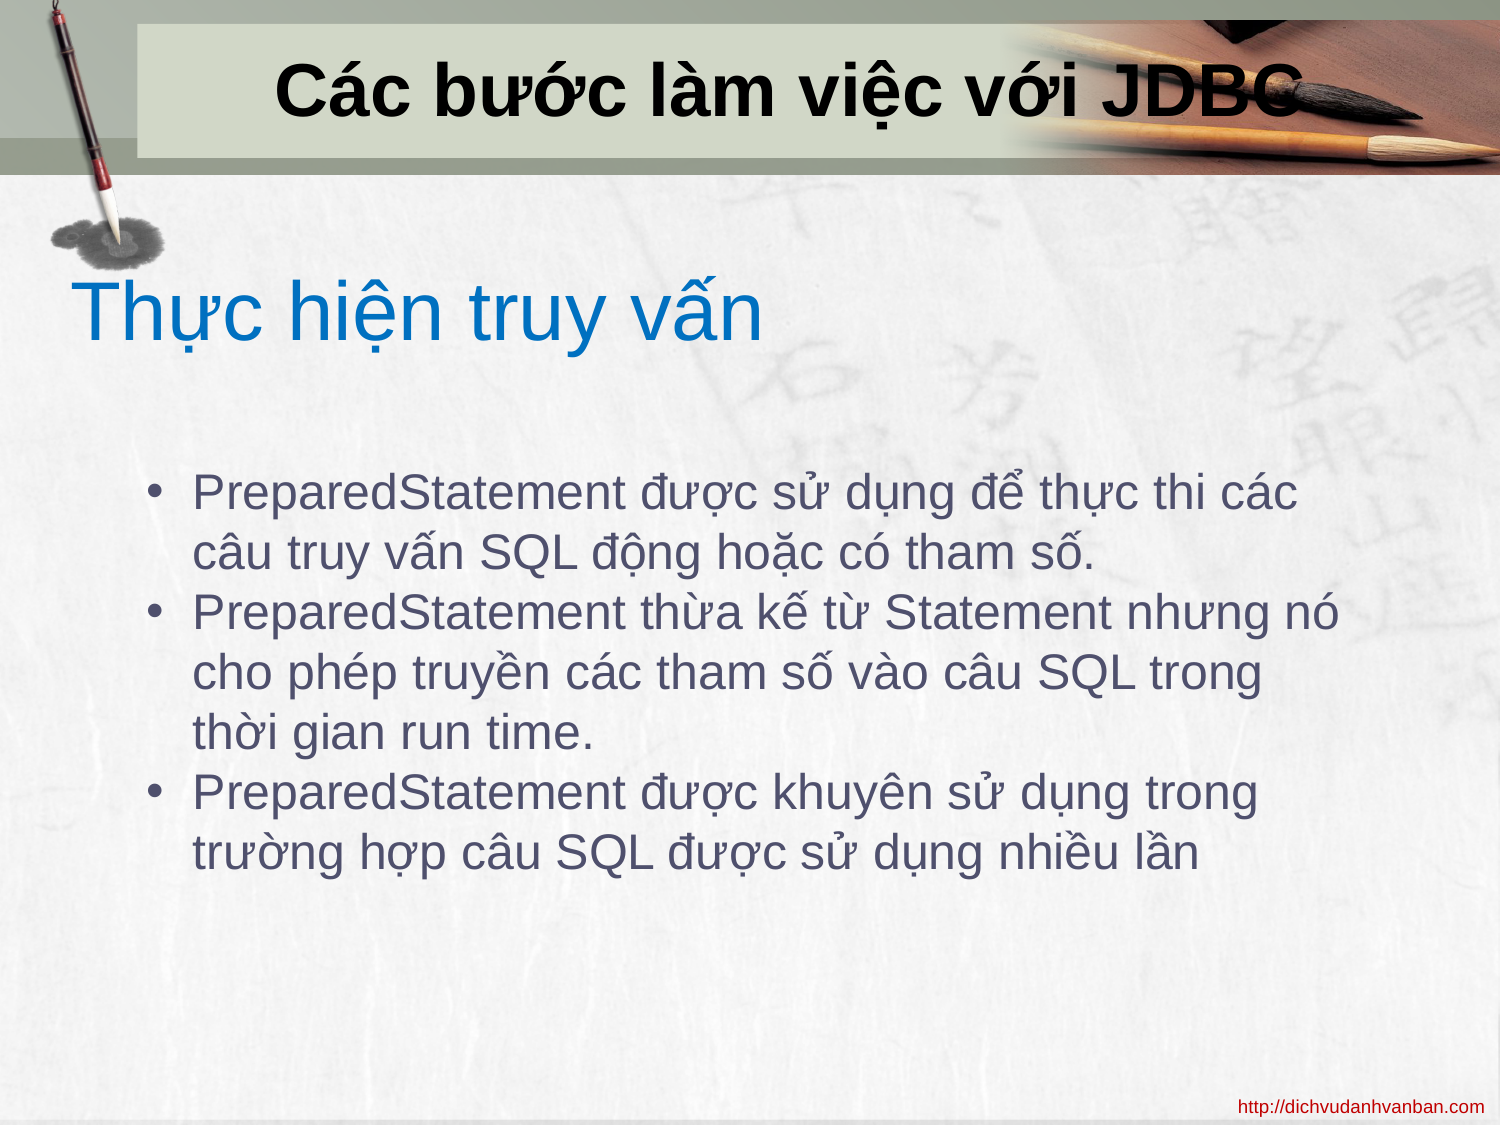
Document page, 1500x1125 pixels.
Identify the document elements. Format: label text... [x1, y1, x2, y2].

text_box PreparedStatement được sử dụng để thực thi các câu truy vấn SQL động hoặc có tham số. PreparedStatement thừa kế từ Statement nhưng nó cho phép truyền các tham số vào câu SQL trong thời gian run time. PreparedStatement được khuyên sử dụng trong trường hợp câu SQL được sử dụng nhiều lần [131, 452, 1369, 888]
title Các bước làm việc với JDBC [137, 12, 1444, 161]
text_box Thực hiện truy vấn [55, 249, 1193, 365]
picture [0, 0, 1500, 1125]
